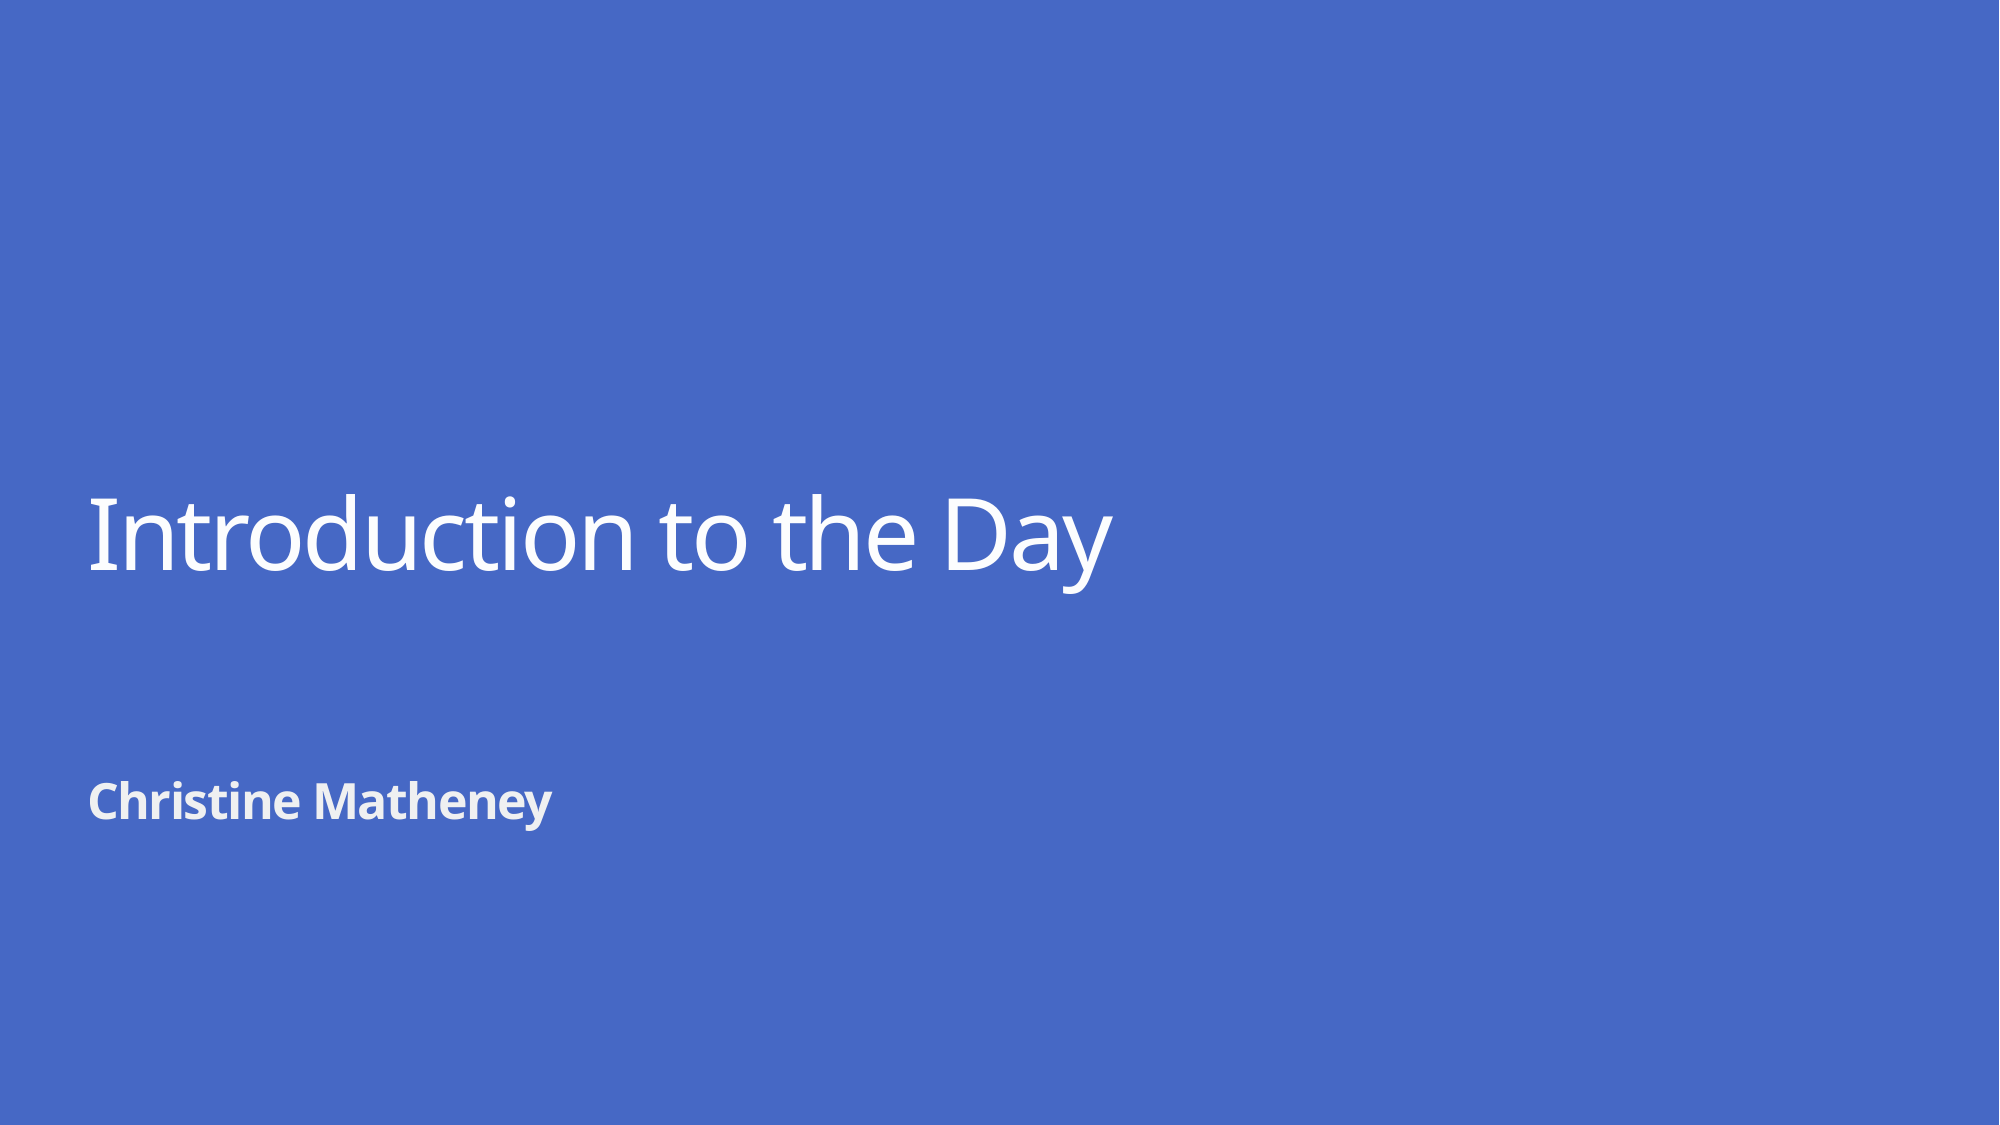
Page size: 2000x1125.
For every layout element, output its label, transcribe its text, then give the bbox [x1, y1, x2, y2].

title Introduction to the Day [87, 379, 1912, 697]
subtitle Christine Matheney [87, 776, 1341, 1085]
